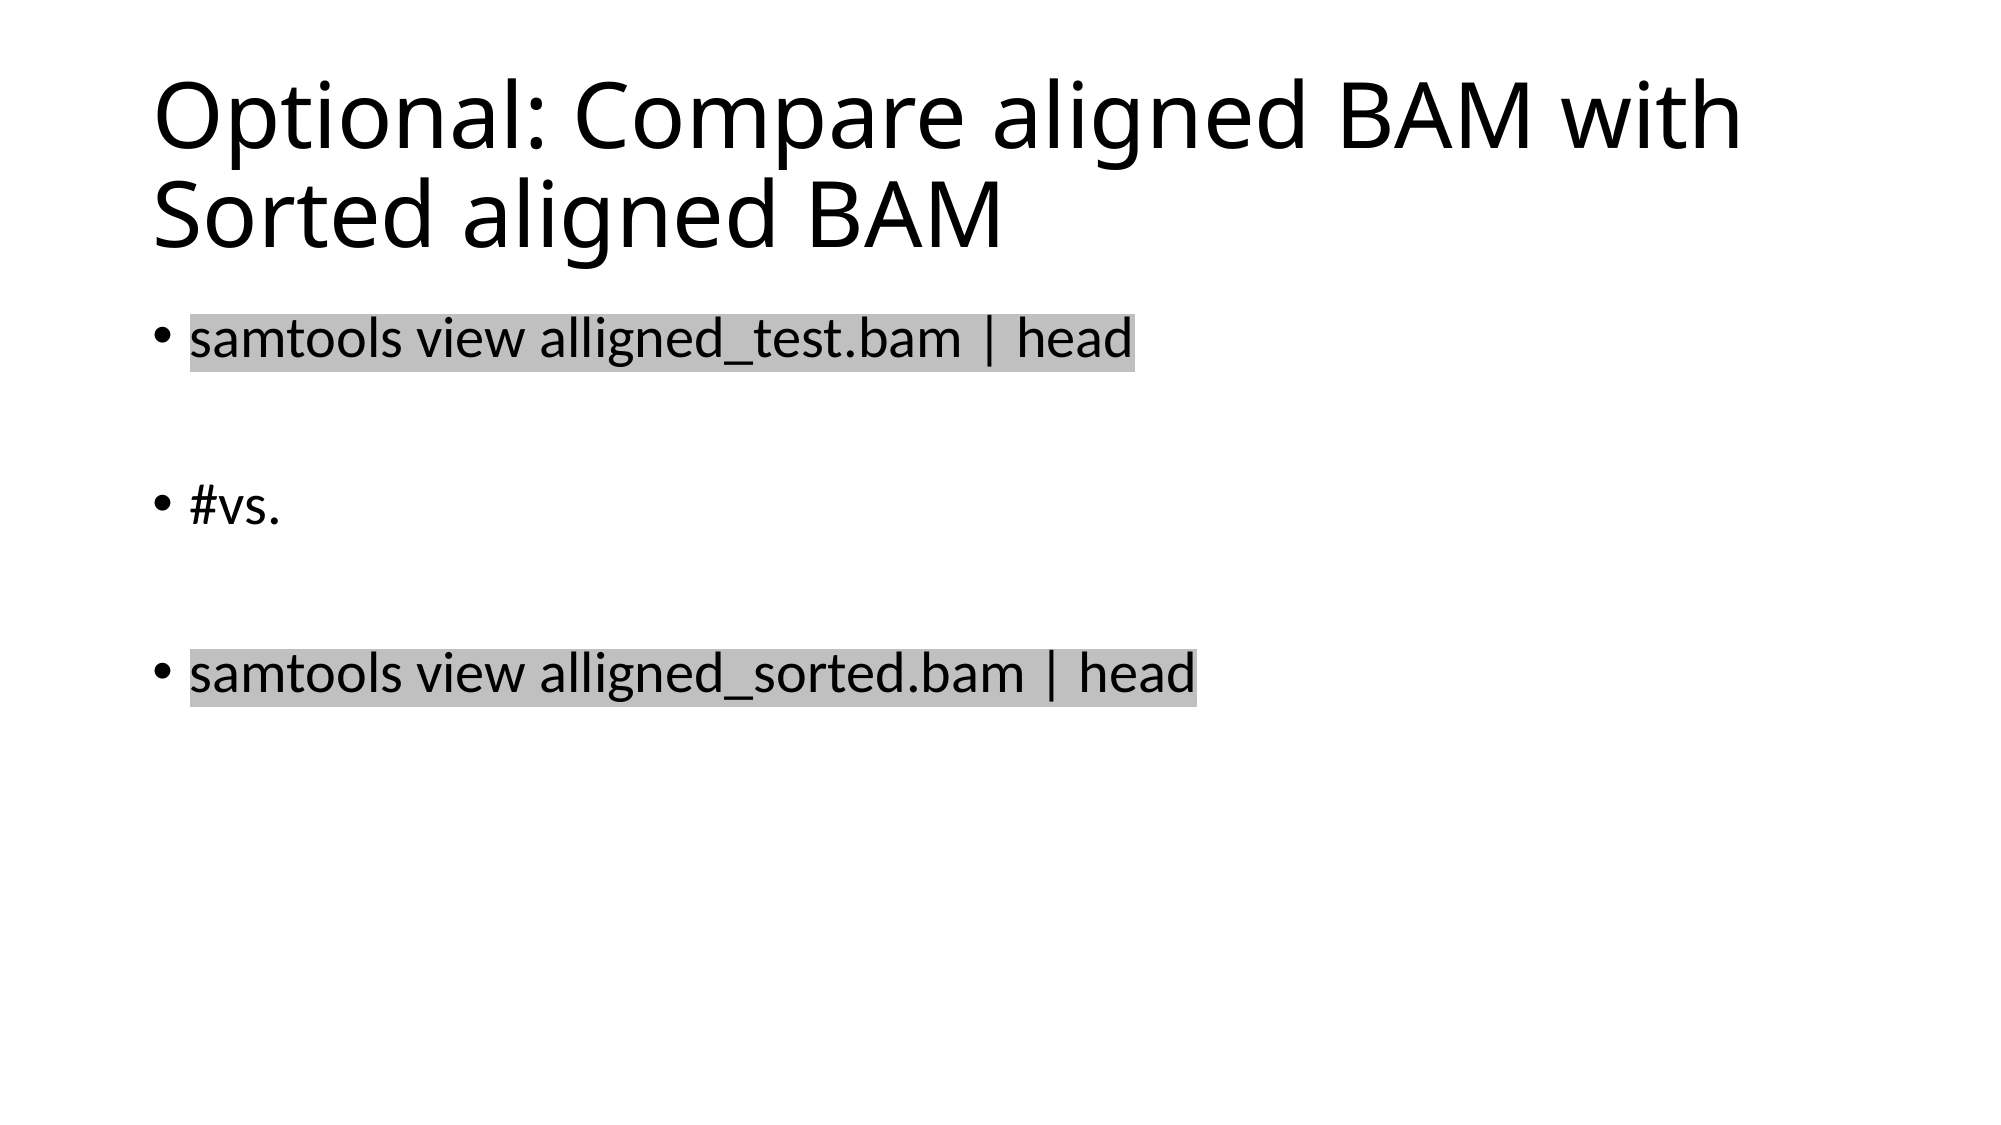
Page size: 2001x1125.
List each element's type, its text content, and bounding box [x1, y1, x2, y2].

list samtools view alligned_test.bam | head #vs. samtools view alligned_sorted.bam | head [137, 299, 1863, 1014]
title Optional: Compare aligned BAM with Sorted aligned BAM [137, 59, 1863, 278]
